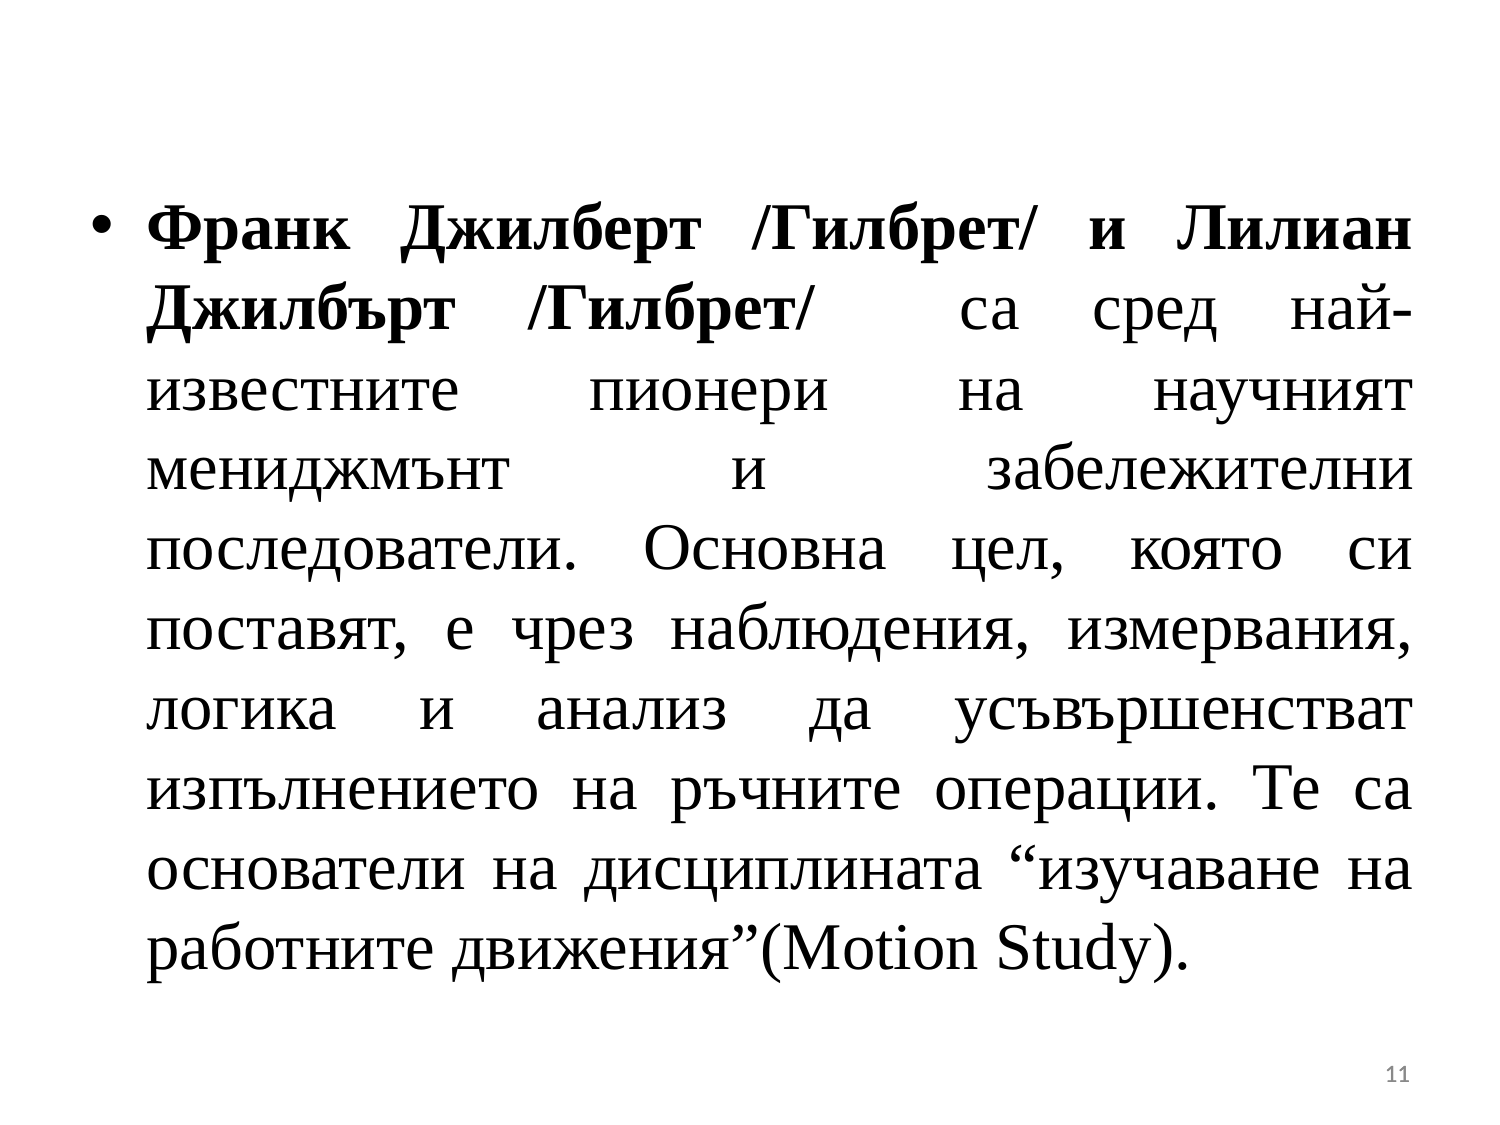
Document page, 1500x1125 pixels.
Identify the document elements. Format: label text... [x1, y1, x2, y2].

text_box 11 [1074, 1042, 1425, 1103]
list Франк Джилберт /Гилбрет/ и Лилиан Джилбърт /Гилбрет/ са сред най-известните пионери на научният мениджмънт и забележителни последователи. Основна цел, която си поставят, е чрез наблюдения, измервания, логика и анализ да усъвършенстват изпълнението на ръчните операции. Те са основатели на дисциплината “изучаване на работните движения”(Motion Study). [75, 175, 1430, 1005]
